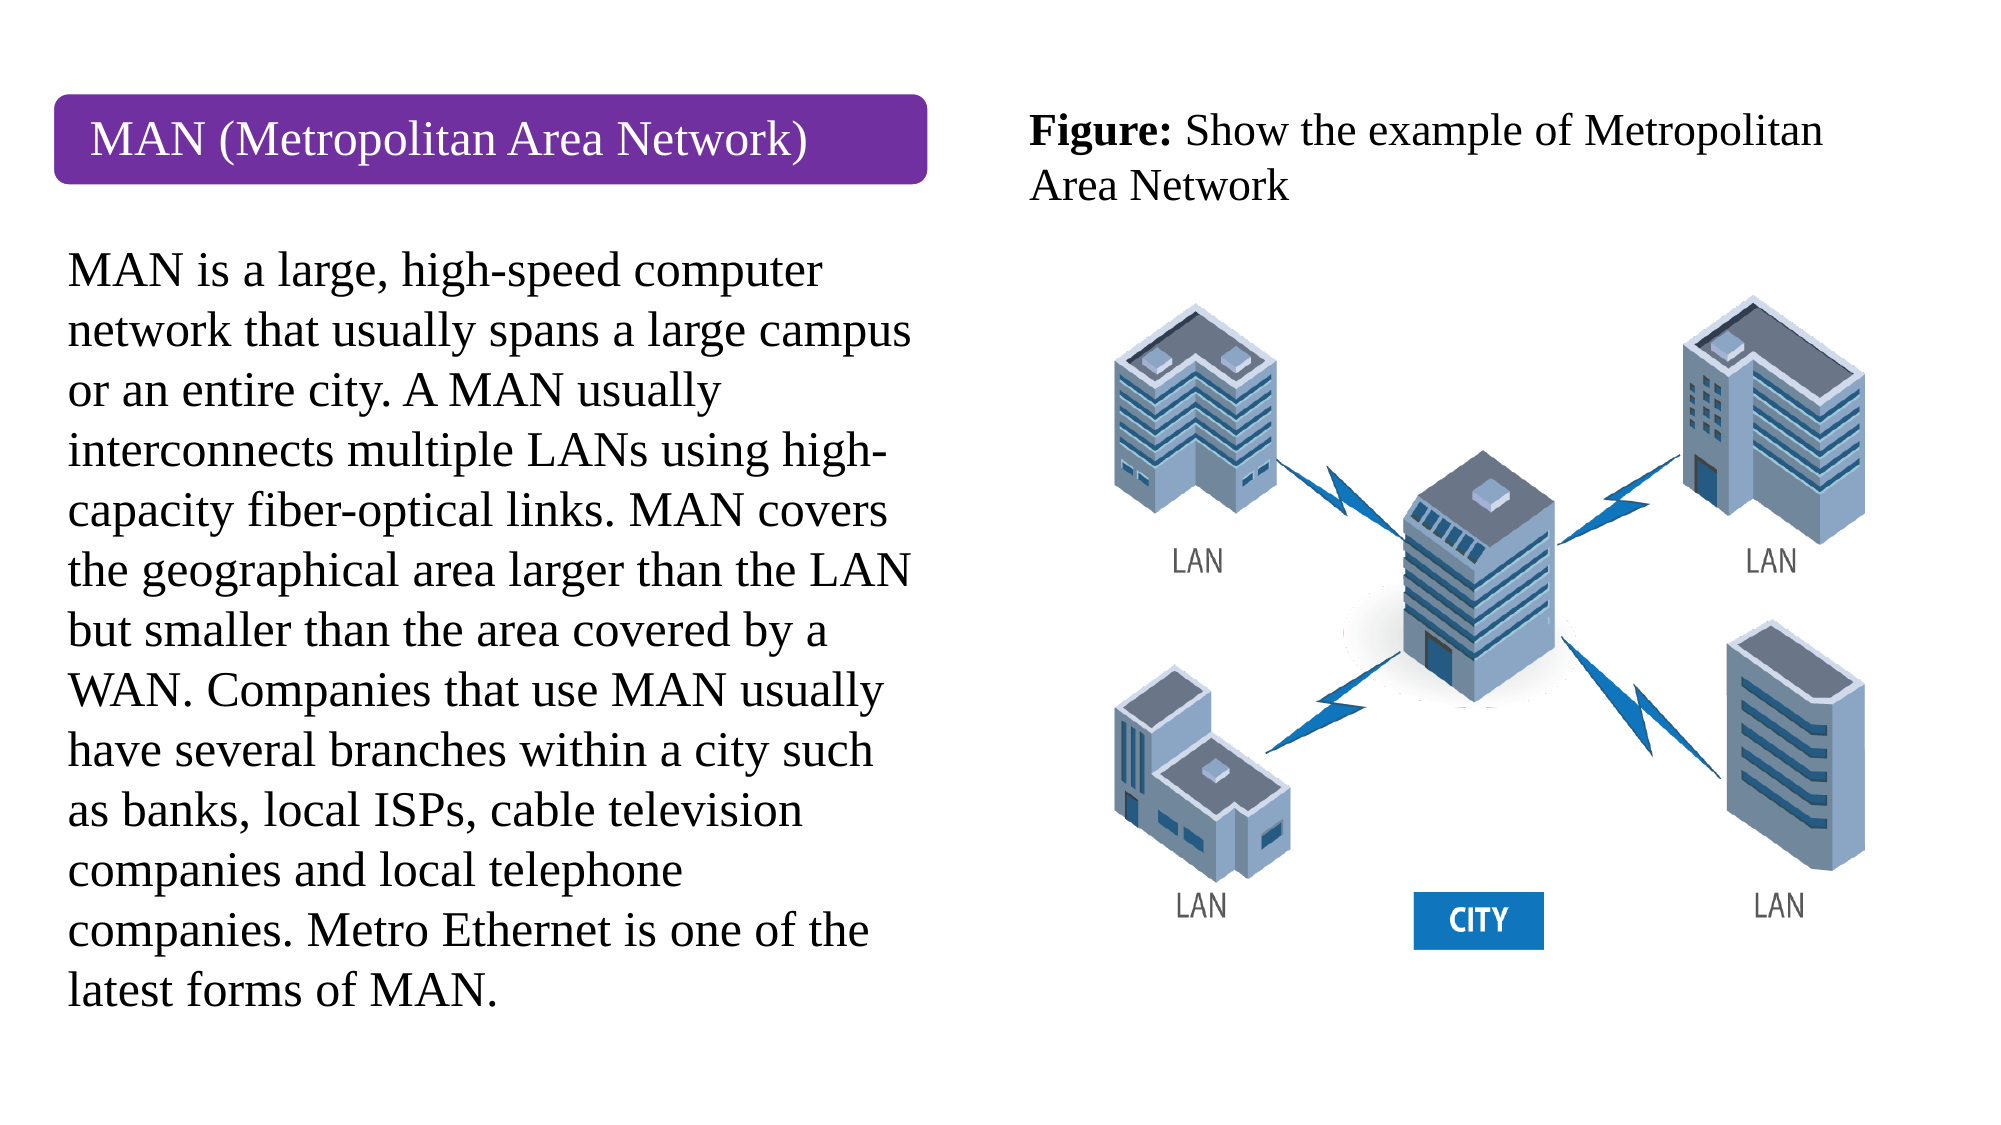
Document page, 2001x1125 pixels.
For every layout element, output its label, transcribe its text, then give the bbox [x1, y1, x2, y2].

picture [1114, 294, 1865, 950]
text_box Figure: Show the example of Metropolitan Area Network [1014, 92, 1927, 218]
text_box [52, 92, 929, 187]
text_box MAN is a large, high-speed computer network that usually spans a large campus or an entire city. A MAN usually interconnects multiple LANs using high-capacity fiber-optical links. MAN covers the geographical area larger than the LAN but smaller than the area covered by a WAN. Companies that use MAN usually have several branches within a city such as banks, local ISPs, cable television companies and local telephone companies. Metro Ethernet is one of the latest forms of MAN. [53, 228, 929, 1024]
